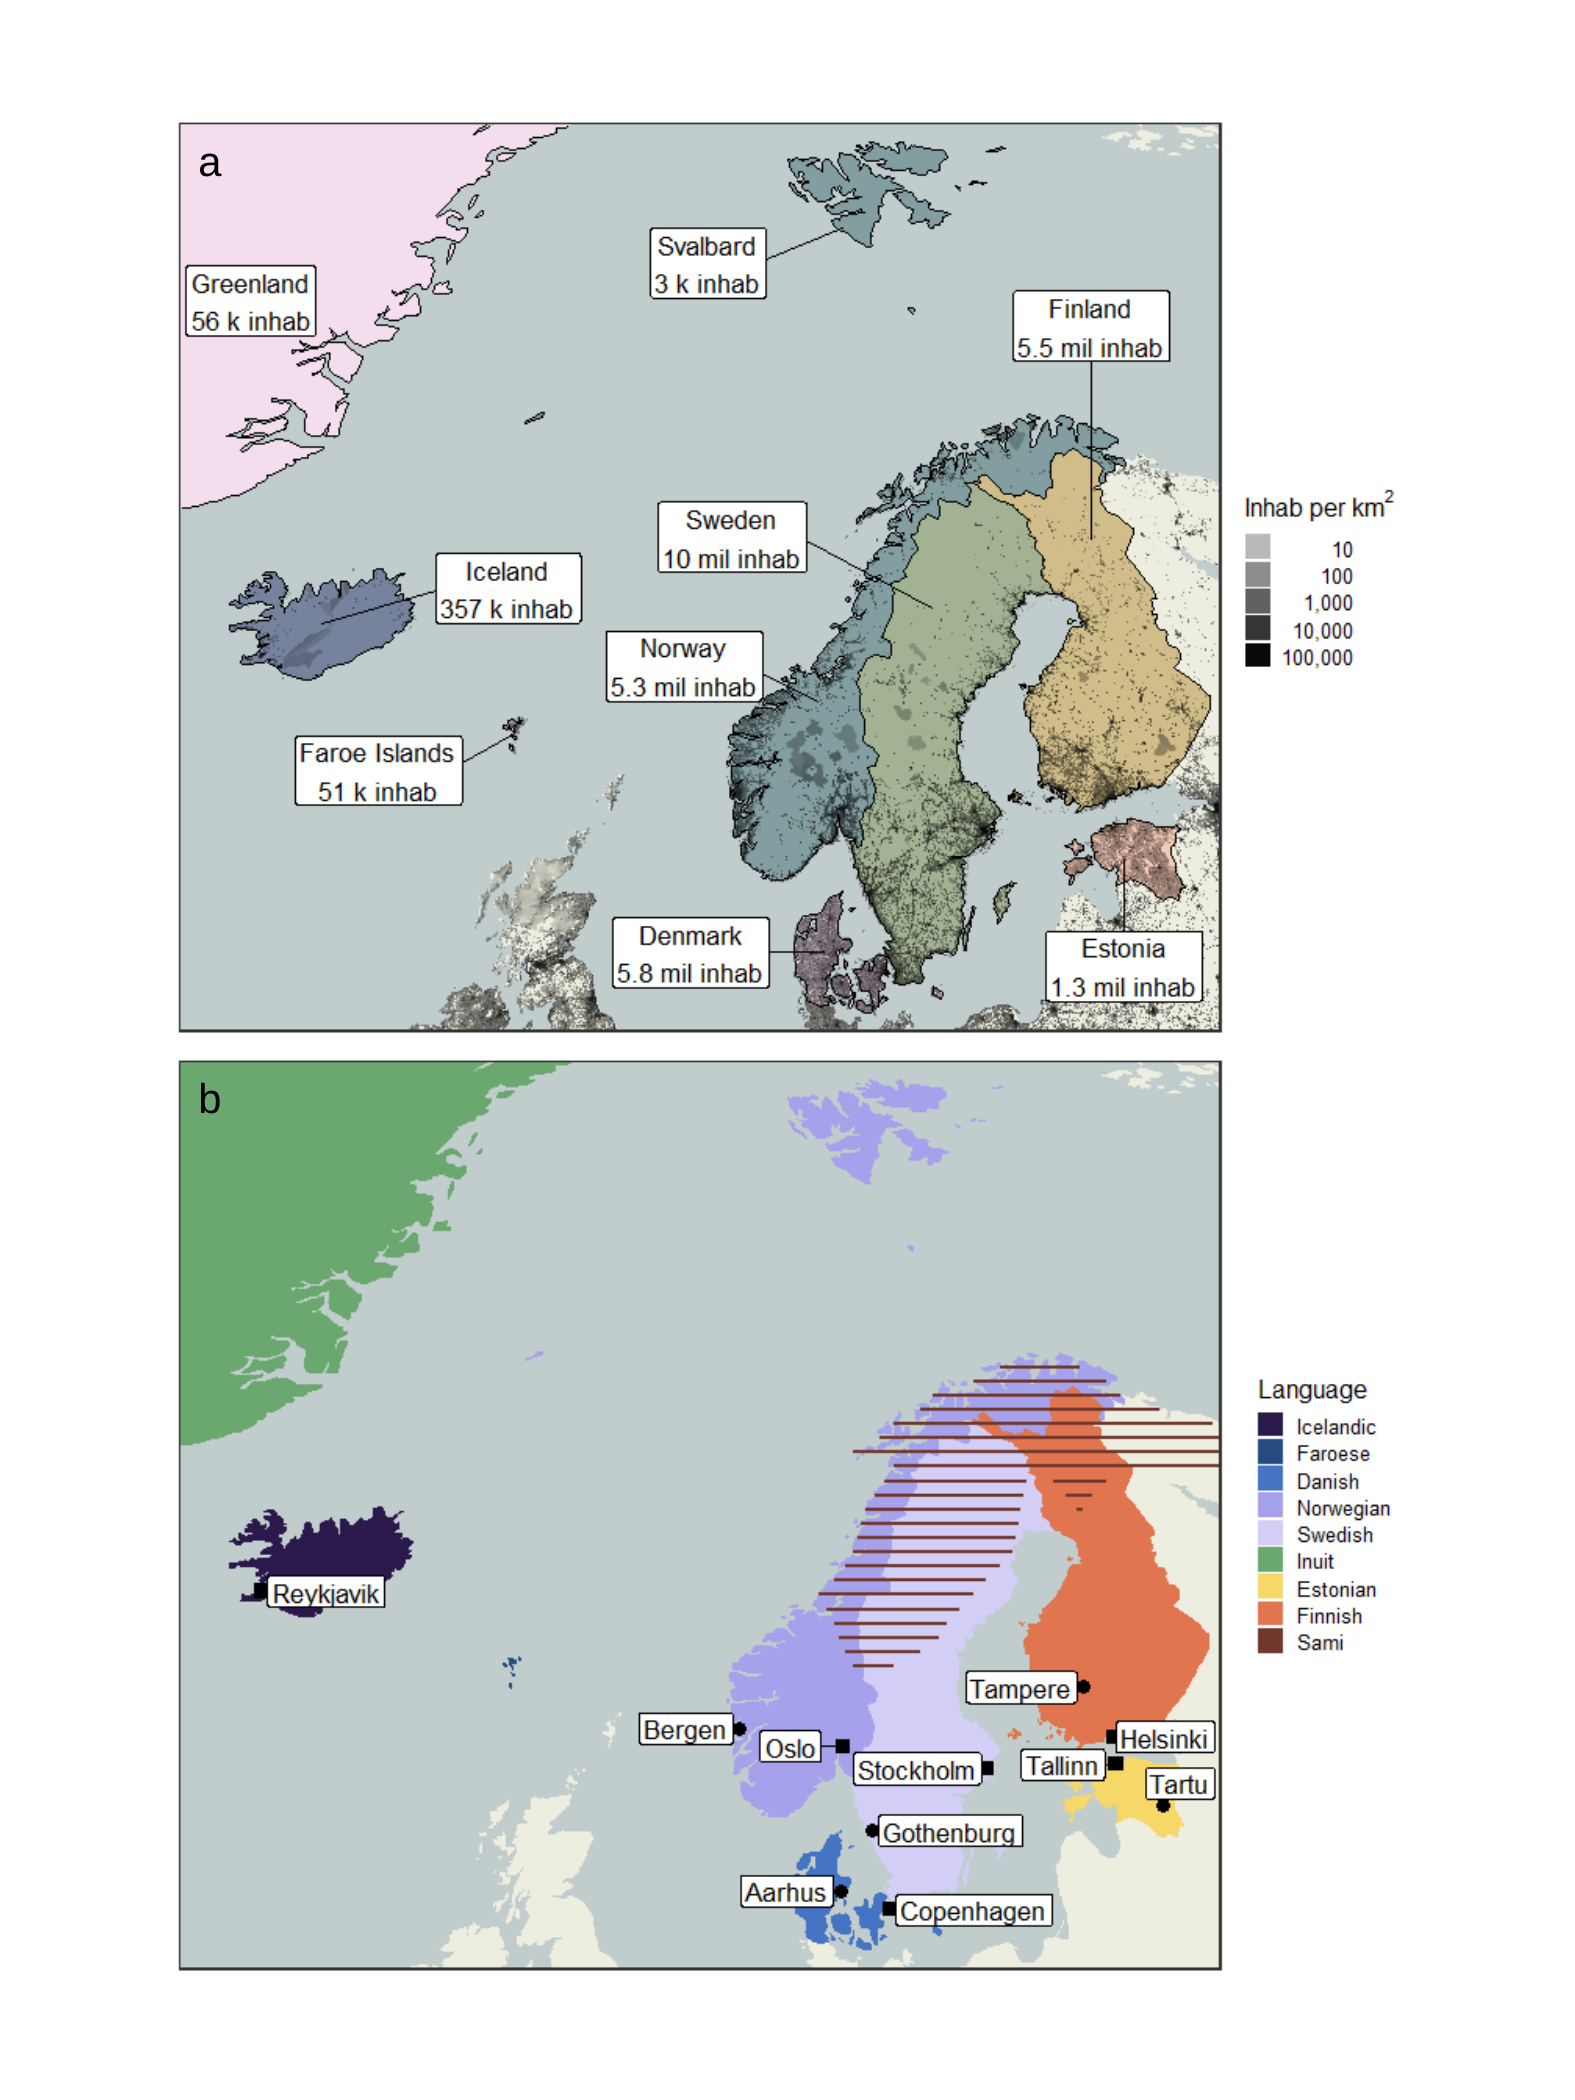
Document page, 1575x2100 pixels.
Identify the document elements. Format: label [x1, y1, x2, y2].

picture [162, 112, 1413, 1988]
